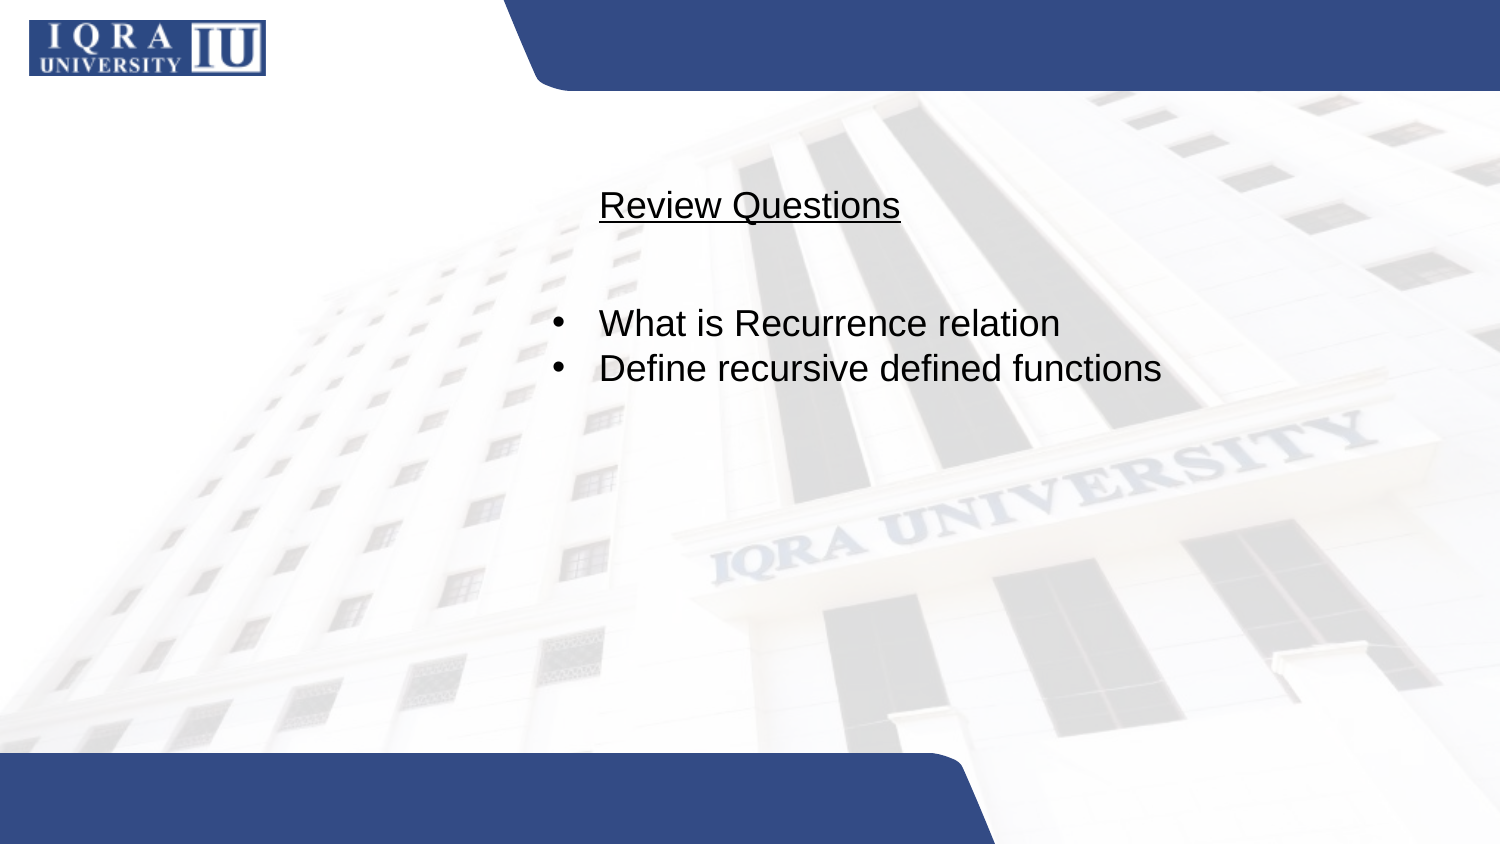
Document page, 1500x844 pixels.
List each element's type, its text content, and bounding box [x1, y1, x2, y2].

text_box [29, 20, 266, 76]
text_box What is Recurrence relation Define recursive defined functions [537, 291, 1317, 397]
text_box Review Questions [584, 173, 916, 234]
